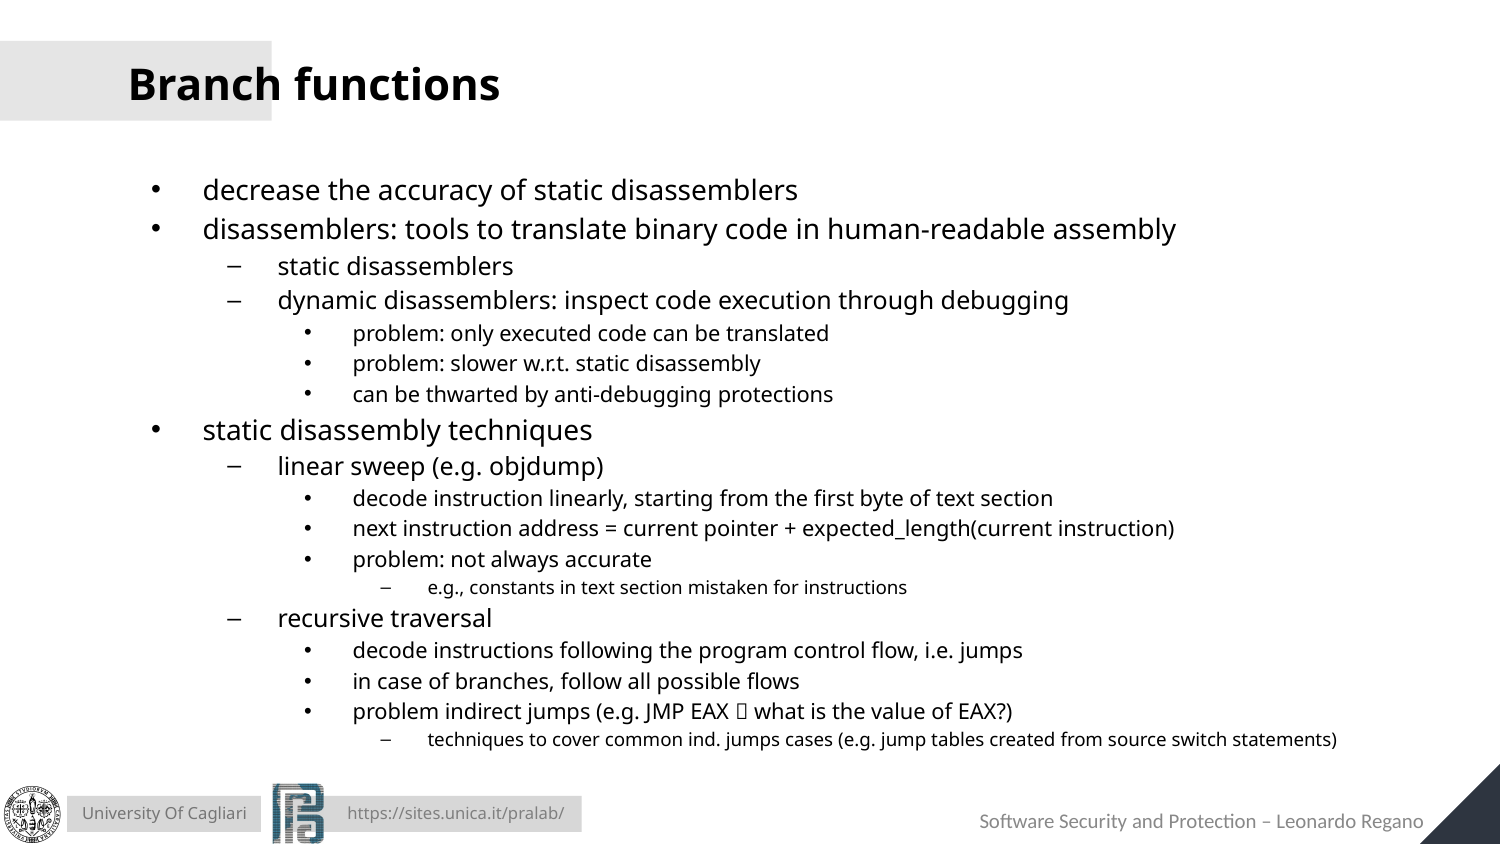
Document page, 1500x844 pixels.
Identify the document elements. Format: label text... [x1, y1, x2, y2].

list decrease the accuracy of static disassemblers disassemblers: tools to translate binary code in human-readable assembly static disassemblers dynamic disassemblers: inspect code execution through debugging problem: only executed code can be translated problem: slower w.r.t. static disassembly can be thwarted by anti-debugging protections static disassembly techniques linear sweep (e.g. objdump) decode instruction linearly, starting from the first byte of text section next instruction address = current pointer + expected_length(current instruction) problem: not always accurate e.g., constants in text section mistaken for instructions recursive traversal decode instructions following the program control flow, i.e. jumps in case of branches, follow all possible flows problem indirect jumps (e.g. JMP EAX  what is the value of EAX?) techniques to cover common ind. jumps cases (e.g. jump tables created from source switch statements) [112, 164, 1388, 788]
picture [0, 782, 65, 844]
title Branch functions [112, 18, 1388, 148]
